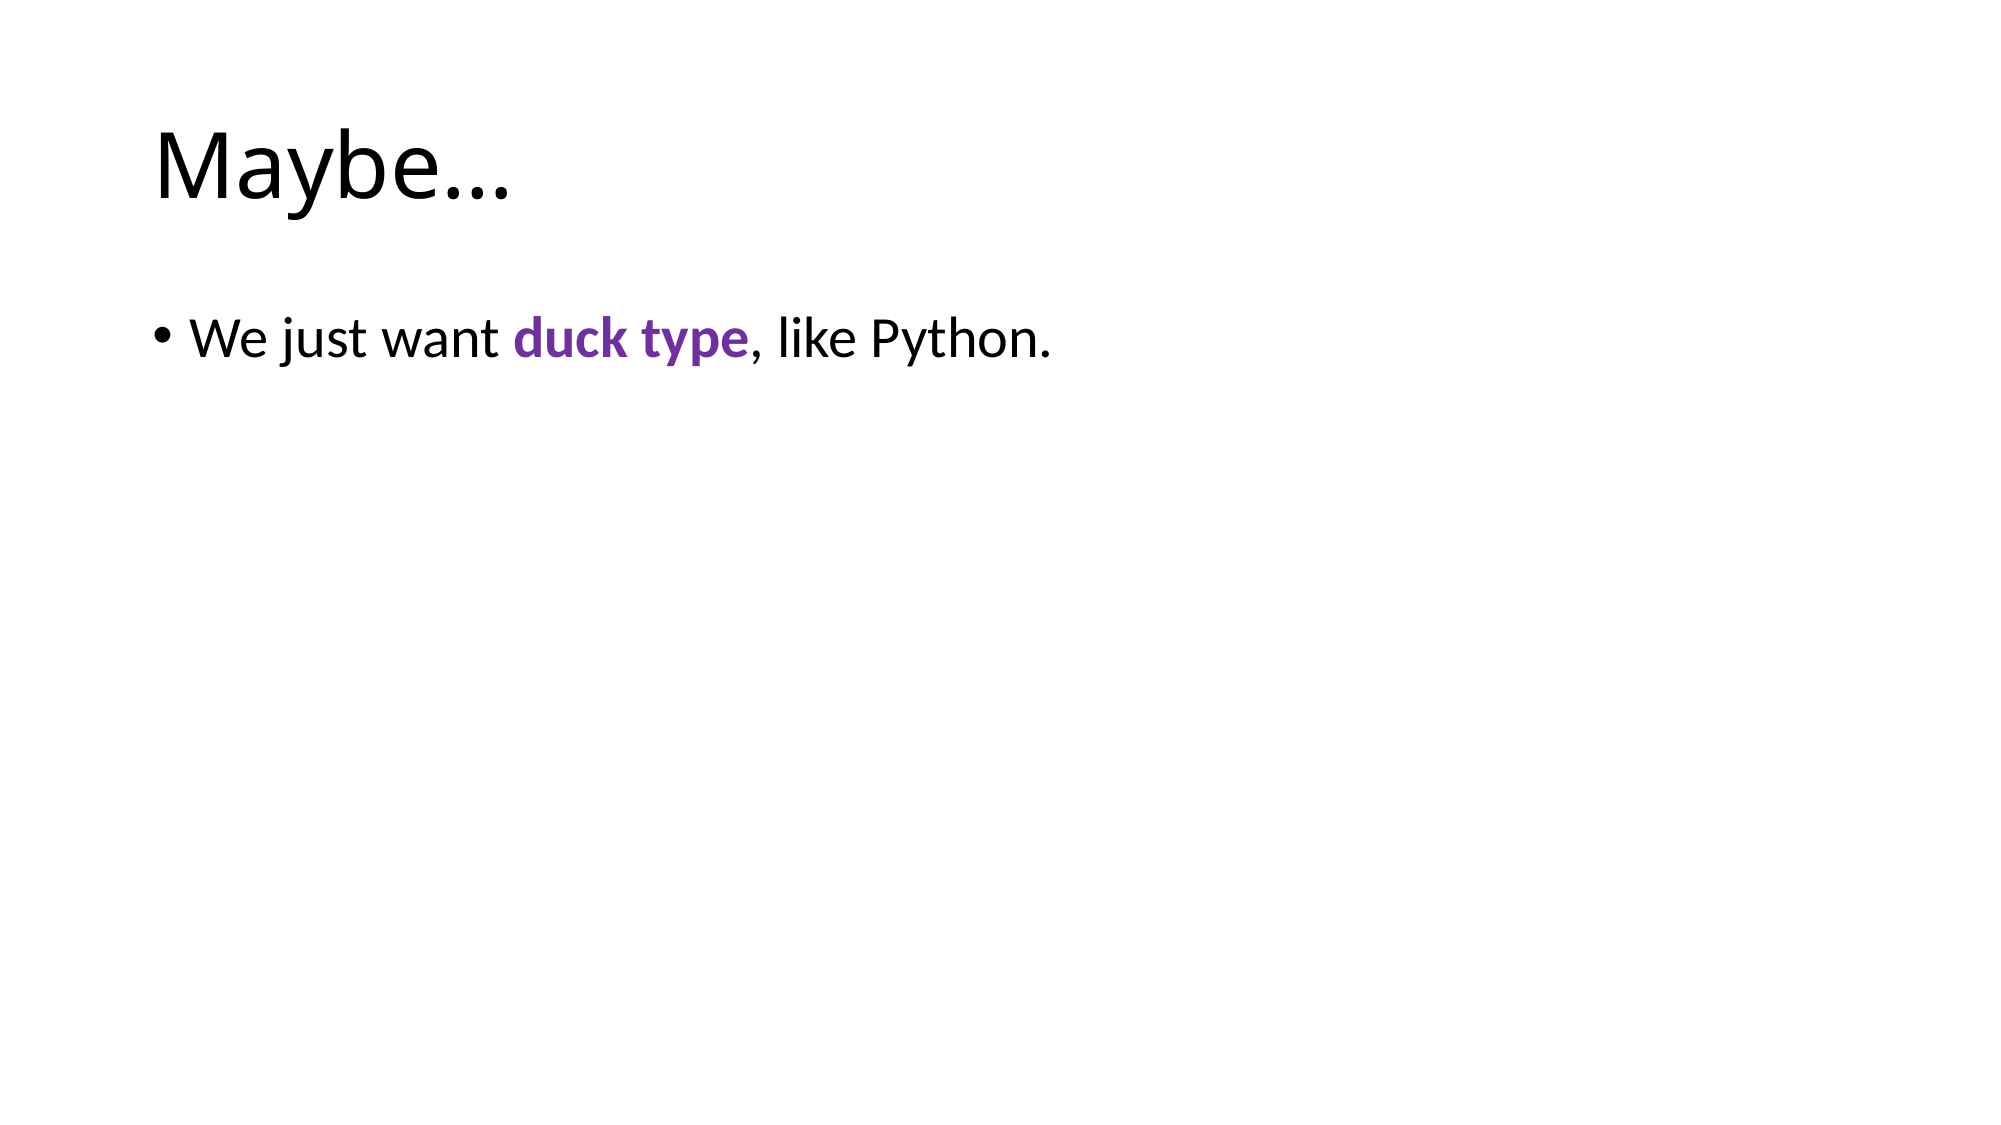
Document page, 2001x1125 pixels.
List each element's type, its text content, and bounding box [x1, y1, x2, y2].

list We just want duck type, like Python. [137, 299, 1863, 1014]
title Maybe… [137, 59, 1863, 278]
